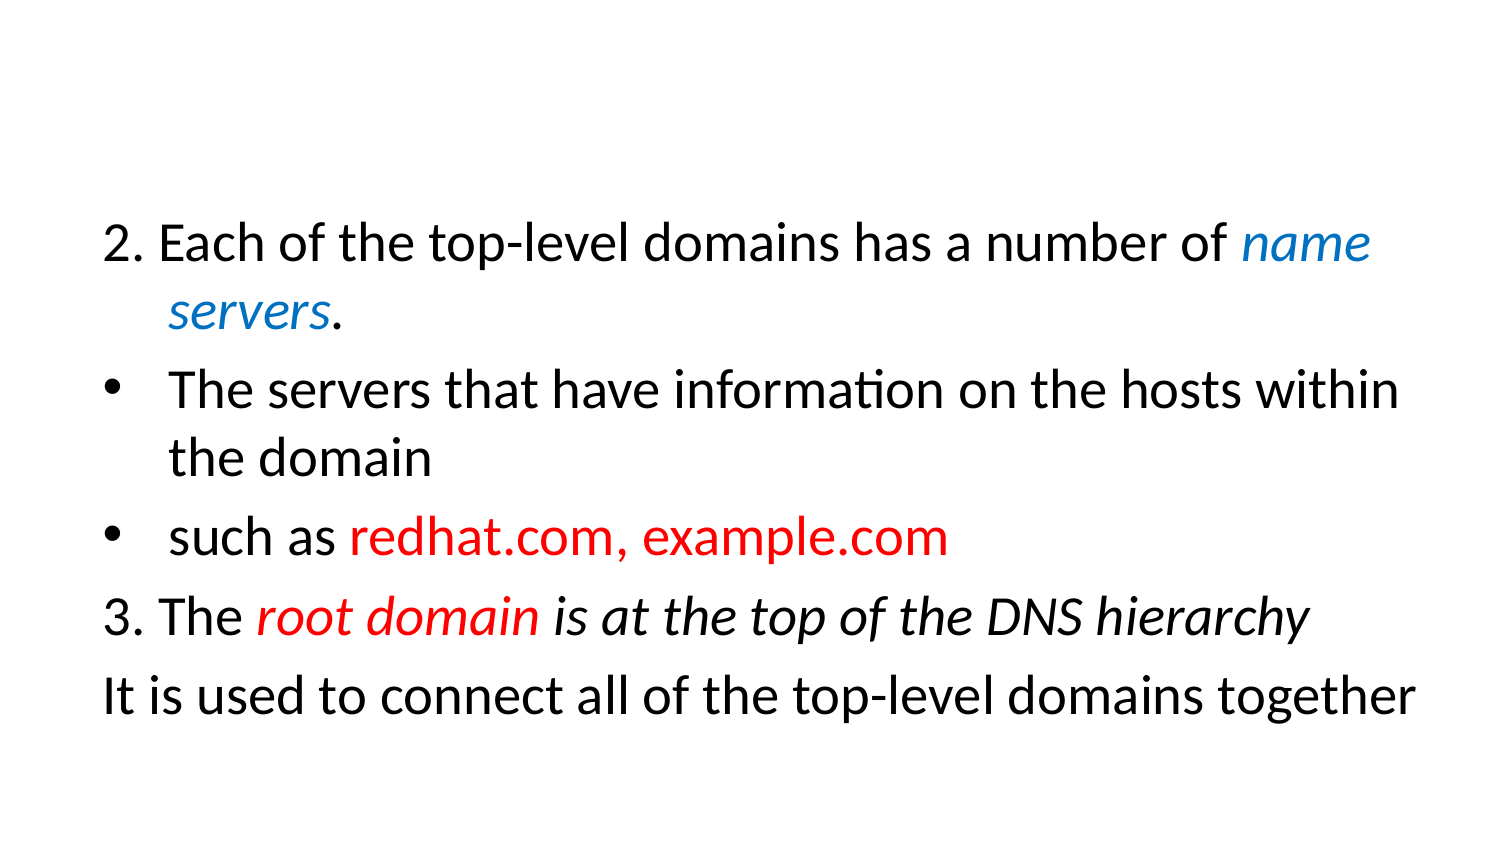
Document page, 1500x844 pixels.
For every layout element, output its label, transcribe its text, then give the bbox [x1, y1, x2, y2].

list 2. Each of the top-level domains has a number of name servers. The servers that have information on the hosts within the domain such as redhat.com, example.com 3. The root domain is at the top of the DNS hierarchy It is used to connect all of the top-level domains together [87, 196, 1438, 754]
